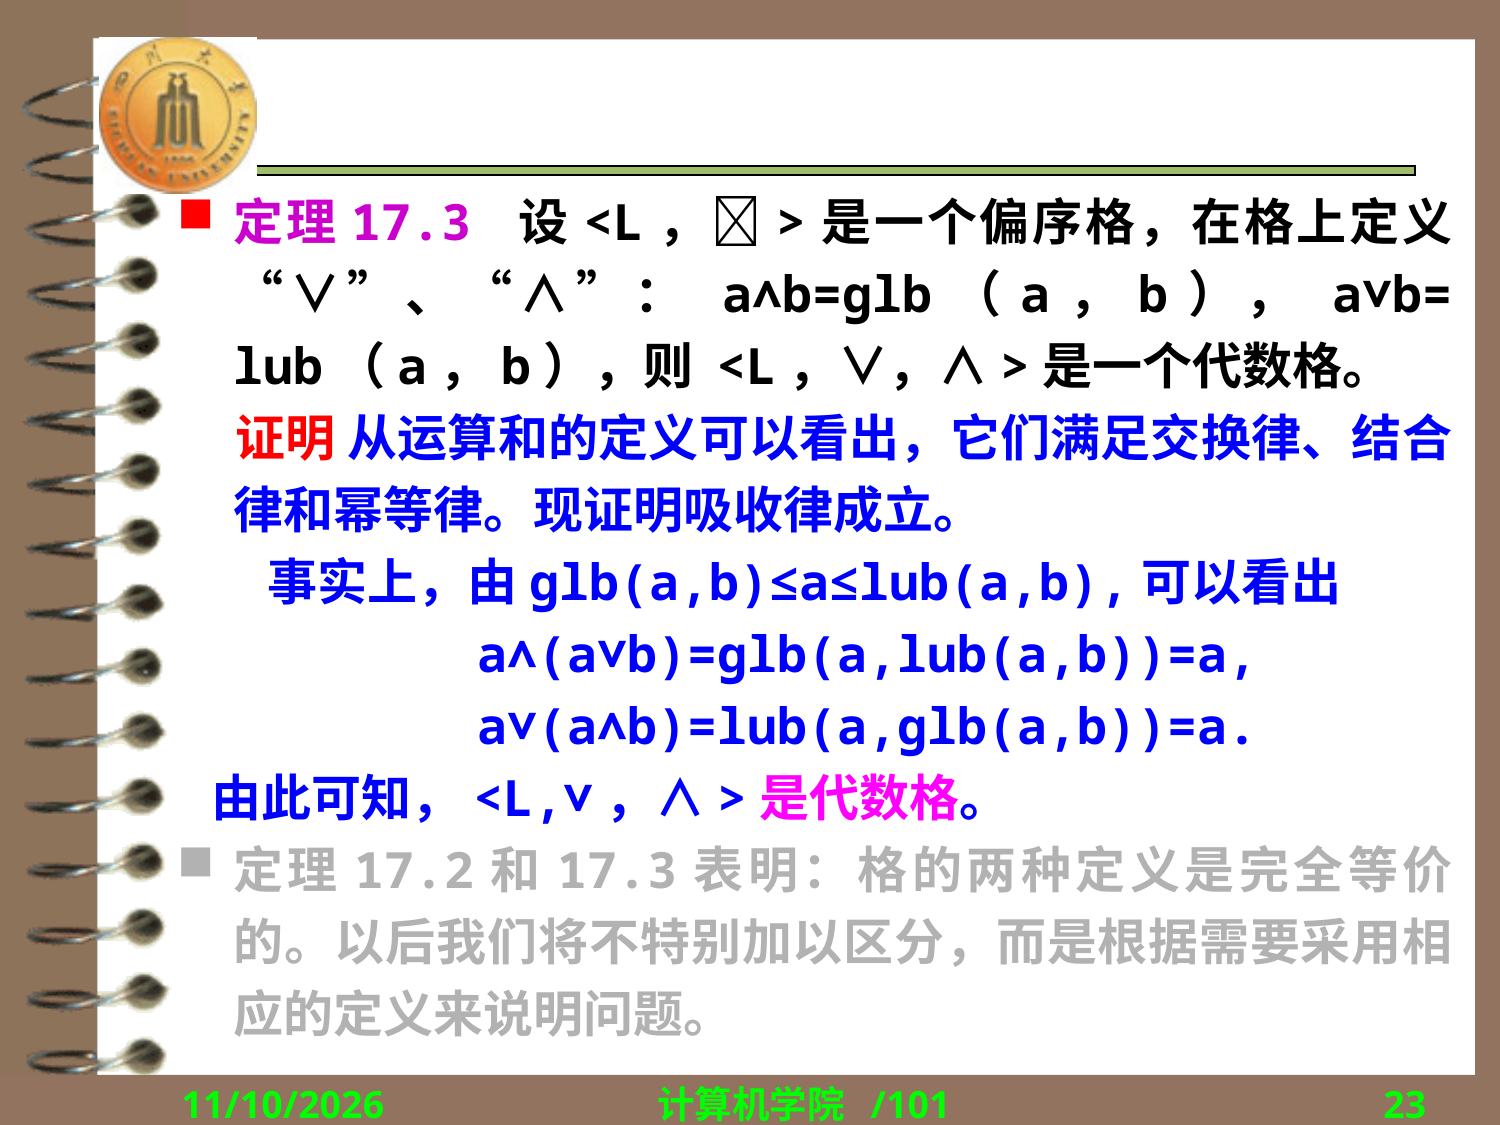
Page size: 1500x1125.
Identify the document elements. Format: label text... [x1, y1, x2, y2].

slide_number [166, 1073, 479, 1100]
footer 计算机学院 /101 [479, 1073, 1128, 1100]
list 定理17.3 设<L，>是一个偏序格，在格上定义“∨”、“∧”： a∧b=glb（a，b）， a∨b= lub（a，b），则 <L，∨，∧>是一个代数格。 证明 从运算和的定义可以看出，它们满足交换律、结合律和幂等律。现证明吸收律成立。 事实上，由glb(a,b)≤a≤lub(a,b),可以看出 a∧(a∨b)=glb(a,lub(a,b))=a, a∨(a∧b)=lub(a,glb(a,b))=a. 由此可知，<L,∨，∧>是代数格。 定理17.2和17.3表明：格的两种定义是完全等价的。以后我们将不特别加以区分，而是根据需要采用相应的定义来说明问题。 [171, 172, 1459, 1048]
picture [0, 0, 257, 1075]
slide_number 23 [1128, 1073, 1442, 1100]
